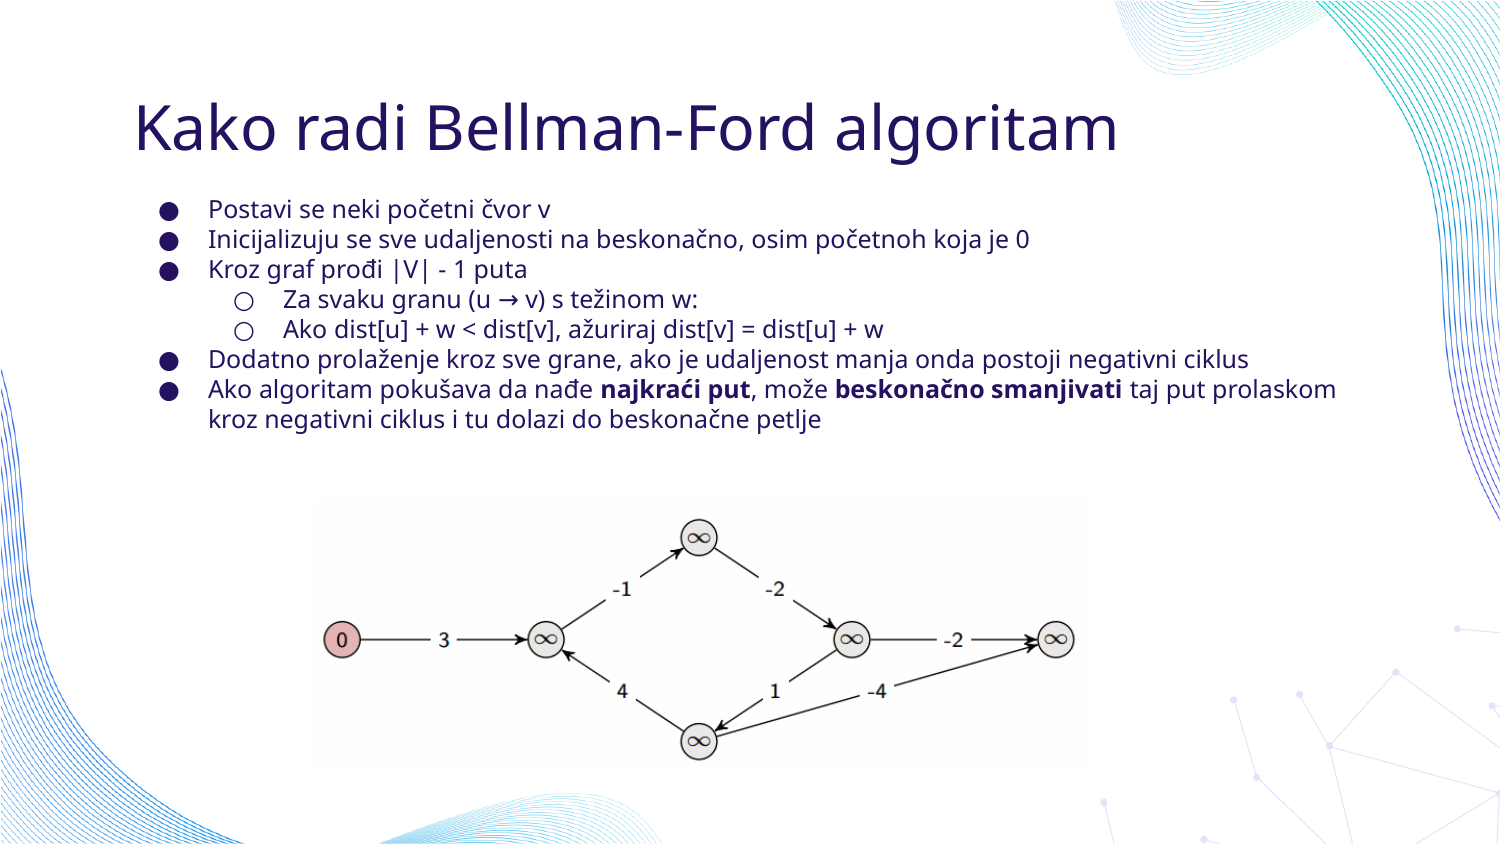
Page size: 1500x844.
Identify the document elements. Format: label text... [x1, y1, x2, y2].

picture [1109, 0, 1500, 532]
list Postavi se neki početni čvor v Inicijalizuju se sve udaljenosti na beskonačno, osim početnoh koja je 0 Kroz graf prođi |V| - 1 puta Za svaku granu (u → v) s težinom w: Ako dist[u] + w < dist[v], ažuriraj dist[v] = dist[u] + w Dodatno prolaženje kroz sve grane, ako je udaljenost manja onda postoji negativni ciklus Ako algoritam pokušava da nađe najkraći put, može beskonačno smanjivati taj put prolaskom kroz negativni ciklus i tu dolazi do beskonačne petlje [118, 178, 1382, 236]
picture [0, 336, 1092, 844]
picture [237, 336, 250, 340]
title Kako radi Bellman-Ford algoritam [118, 72, 1382, 167]
